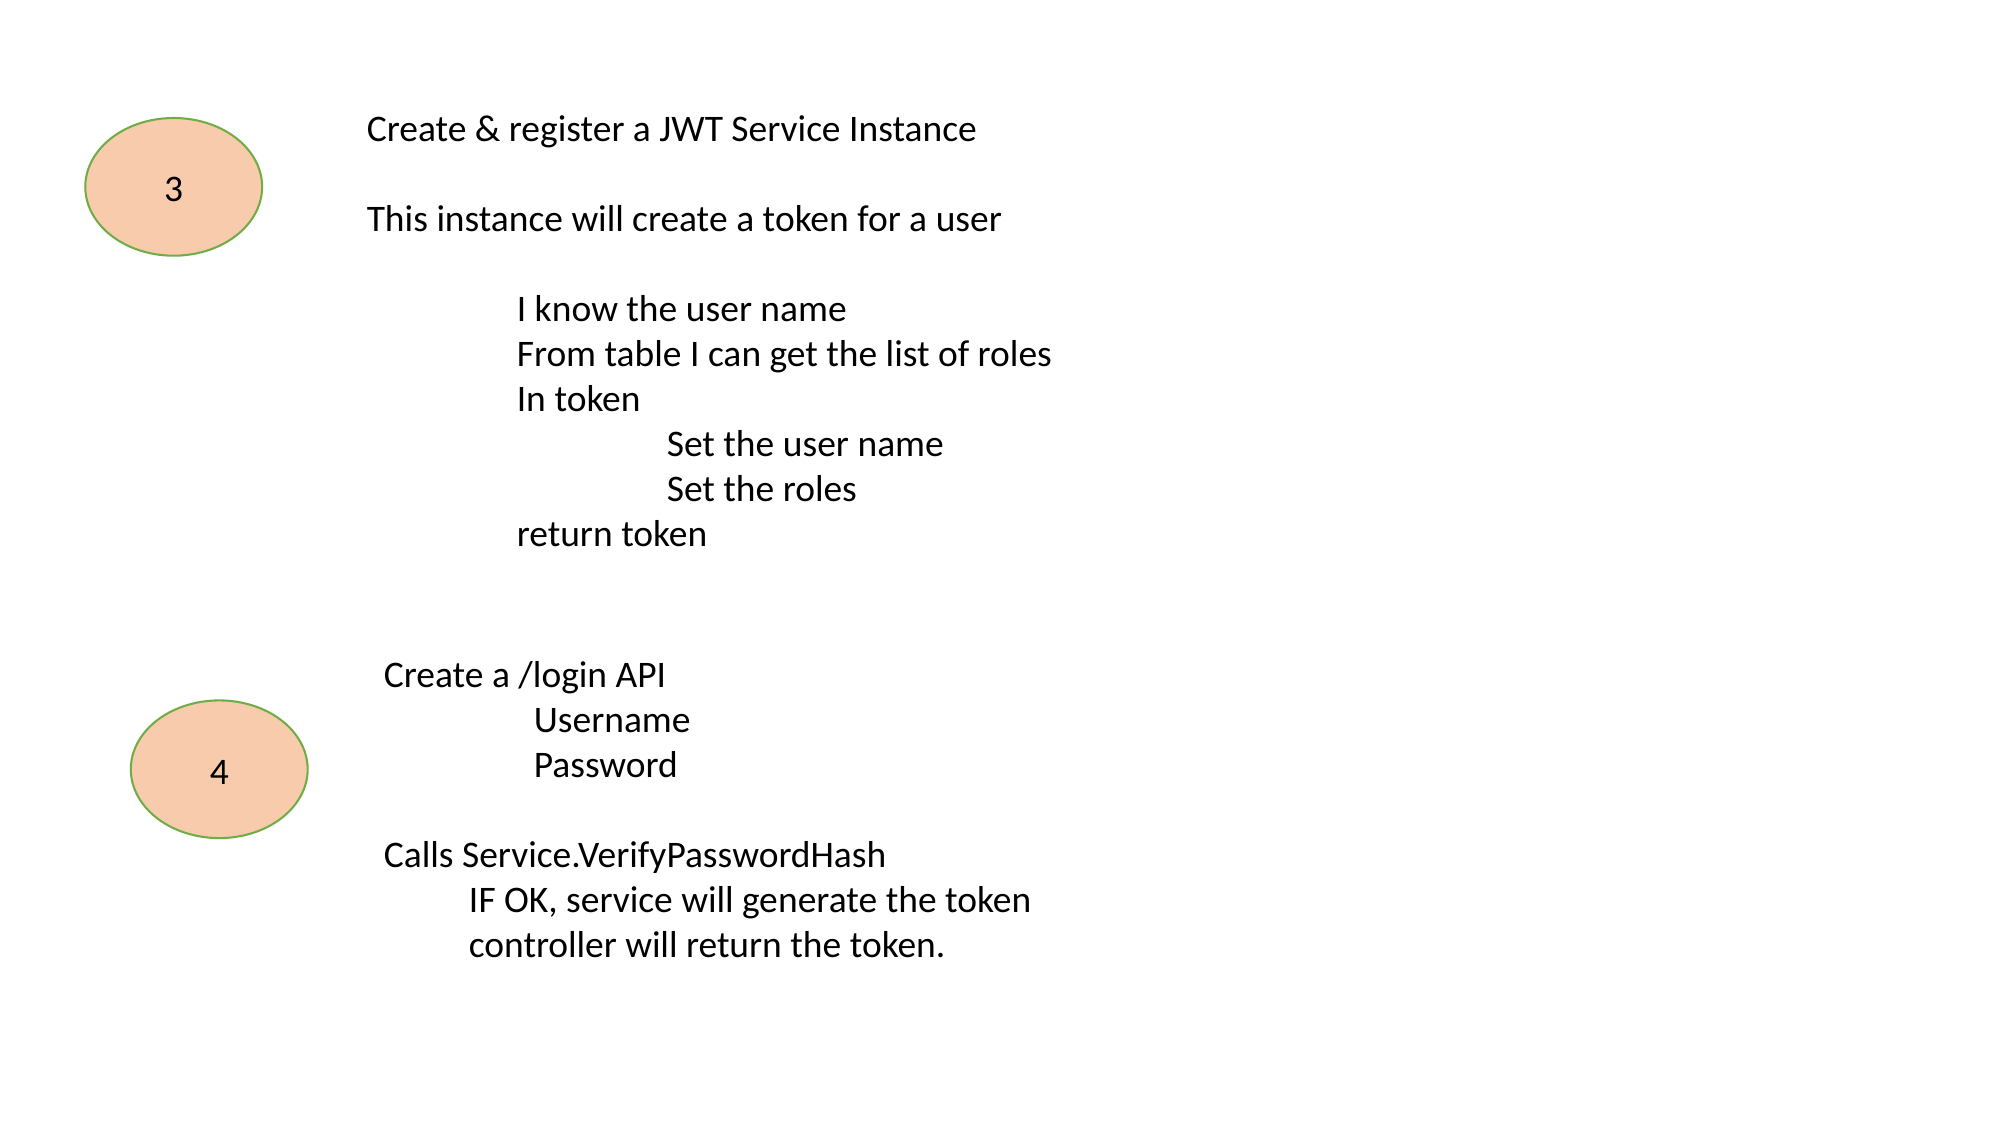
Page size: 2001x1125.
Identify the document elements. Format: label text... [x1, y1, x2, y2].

text_box Create & register a JWT Service Instance This instance will create a token for a user I know the user name From table I can get the list of roles In token Set the user name Set the roles return token [352, 96, 1758, 606]
text_box 3 [84, 116, 264, 257]
text_box Create a /login API Username Password Calls Service.VerifyPasswordHash IF OK, service will generate the token controller will return the token. [369, 642, 1775, 1017]
text_box 4 [129, 699, 309, 840]
